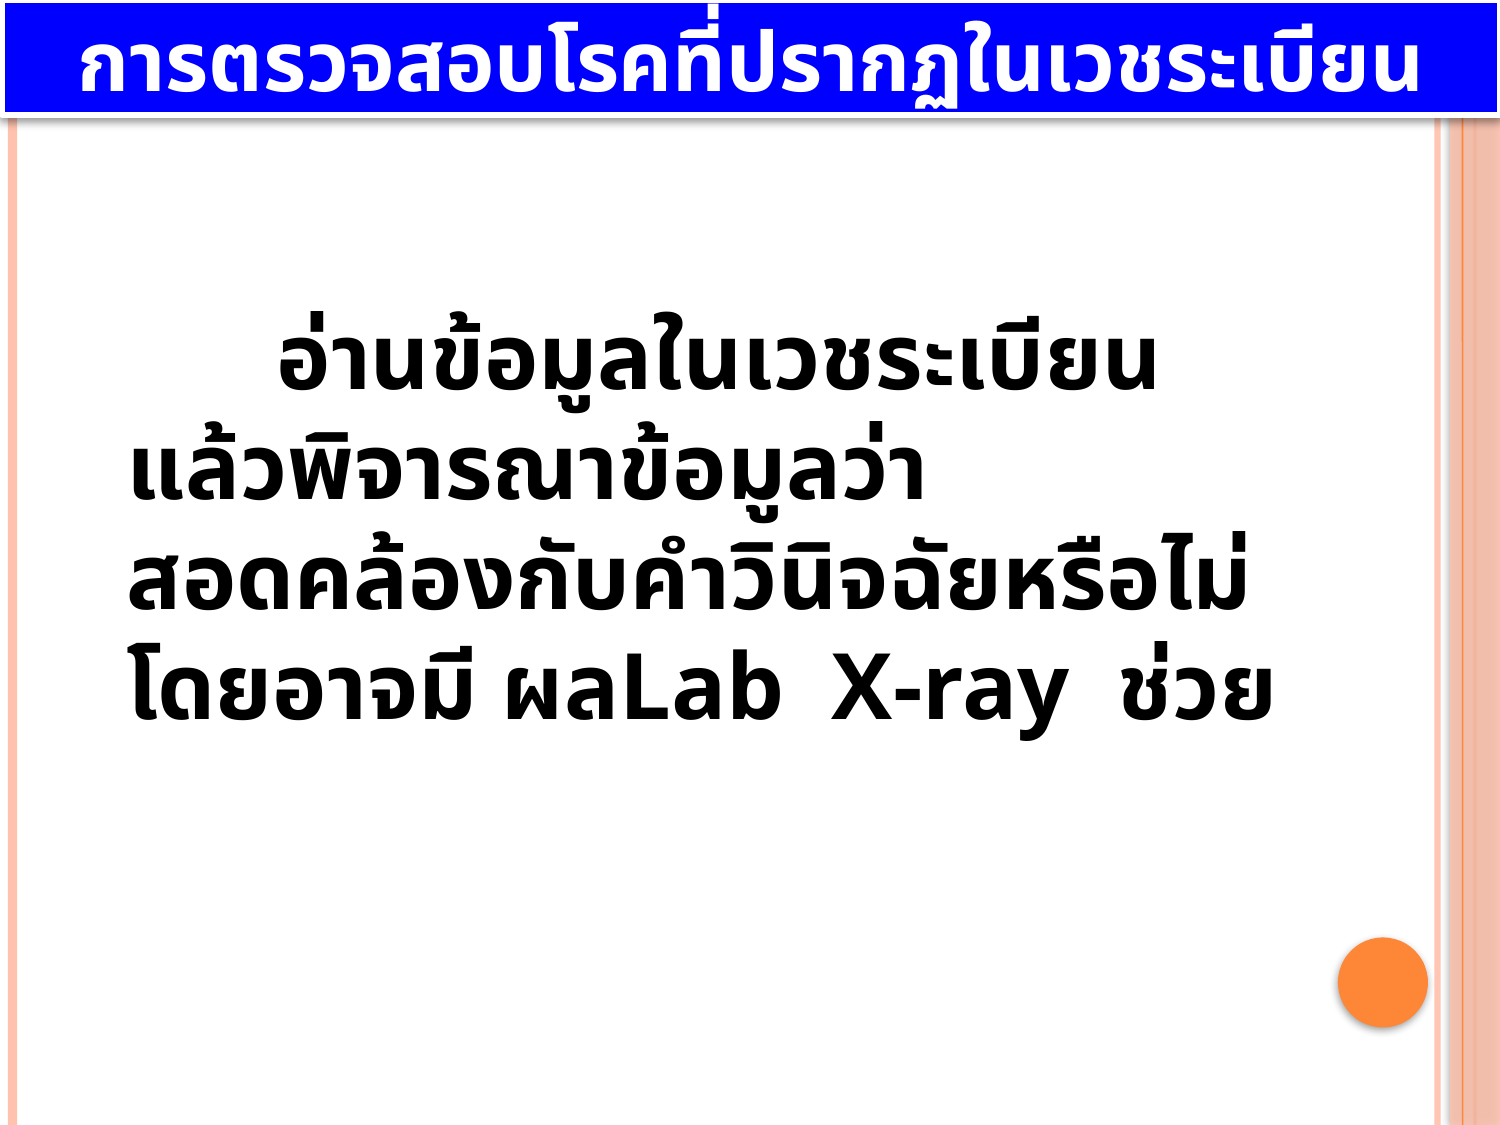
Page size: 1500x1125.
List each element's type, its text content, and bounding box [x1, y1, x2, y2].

text_box อ่านข้อมูลในเวชระเบียน แล้วพิจารณาข้อมูลว่าสอดคล้องกับคำวินิจฉัยหรือไม่ โดยอาจมี ผลLab X-ray ช่วย [112, 290, 1329, 746]
text_box การตรวจสอบโรคที่ปรากฏในเวชระเบียน [0, 0, 1500, 118]
